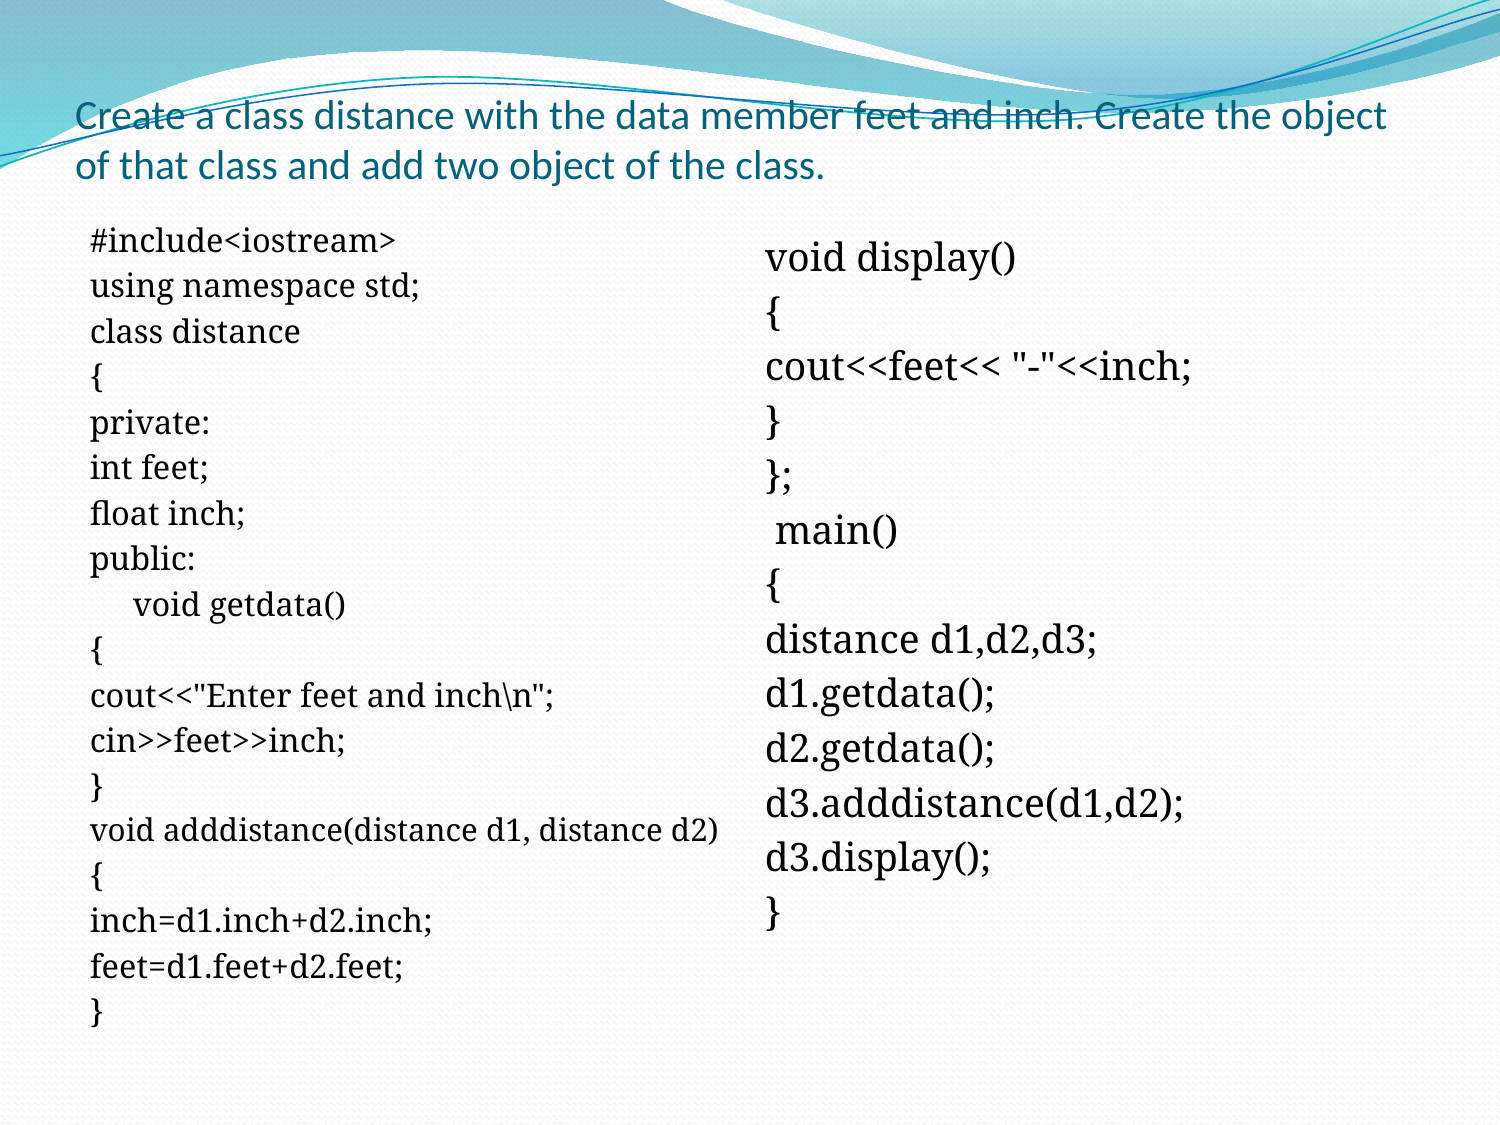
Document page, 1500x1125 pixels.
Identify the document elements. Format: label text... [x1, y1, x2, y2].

title Create a class distance with the data member feet and inch. Create the object of that class and add two object of the class. [75, 87, 1413, 224]
list #include<iostream> using namespace std; class distance { private: int feet; float inch; public: void getdata() { cout<<"Enter feet and inch\n"; cin>>feet>>inch; } void adddistance(distance d1, distance d2) { inch=d1.inch+d2.inch; feet=d1.feet+d2.feet; } [75, 212, 750, 1038]
list void display() { cout<<feet<< "-"<<inch; } }; main() { distance d1,d2,d3; d1.getdata(); d2.getdata(); d3.adddistance(d1,d2); d3.display(); } [750, 224, 1425, 950]
